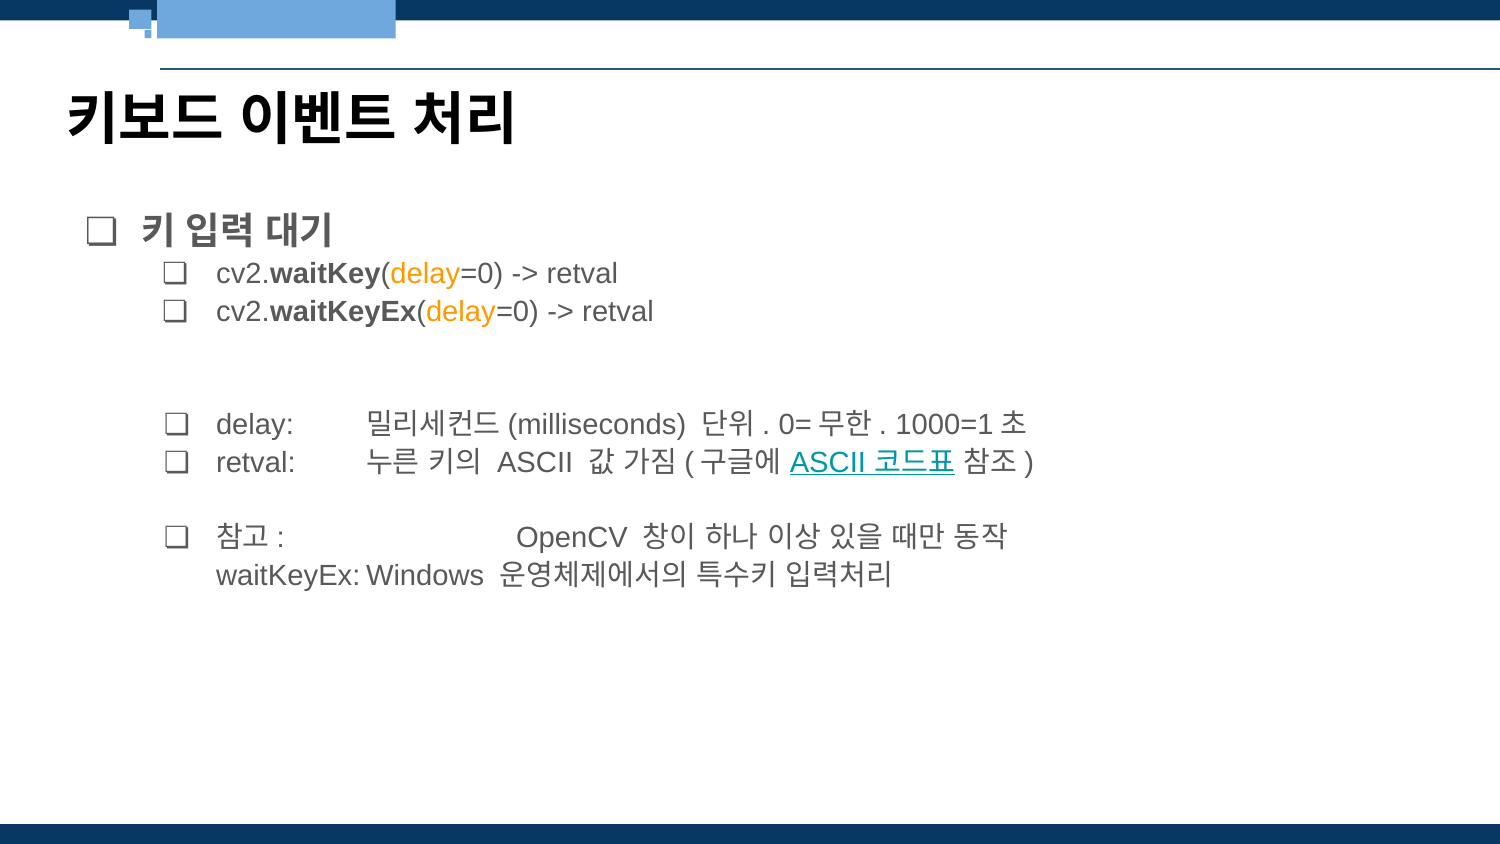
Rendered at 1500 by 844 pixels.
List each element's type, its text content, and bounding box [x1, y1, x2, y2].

list 키 입력 대기 cv2.waitKey(delay=0) -> retval cv2.waitKeyEx(delay=0) -> retval delay: 밀리세컨드(milliseconds) 단위. 0=무한. 1000=1초 retval: 누른 키의 ASCII 값 가짐(구글에 ASCII 코드표 참조) 참고: OpenCV 창이 하나 이상 있을 때만 동작 waitKeyEx: Windows 운영체제에서의 특수키 입력처리 [51, 189, 1449, 750]
title 키보드 이벤트 처리 [51, 72, 1449, 167]
text_box [0, 824, 1500, 844]
text_box [157, 0, 396, 39]
text_box [396, 0, 1500, 21]
text_box [144, 30, 152, 39]
picture [113, 61, 1500, 76]
text_box [0, 0, 157, 21]
text_box [129, 9, 152, 29]
